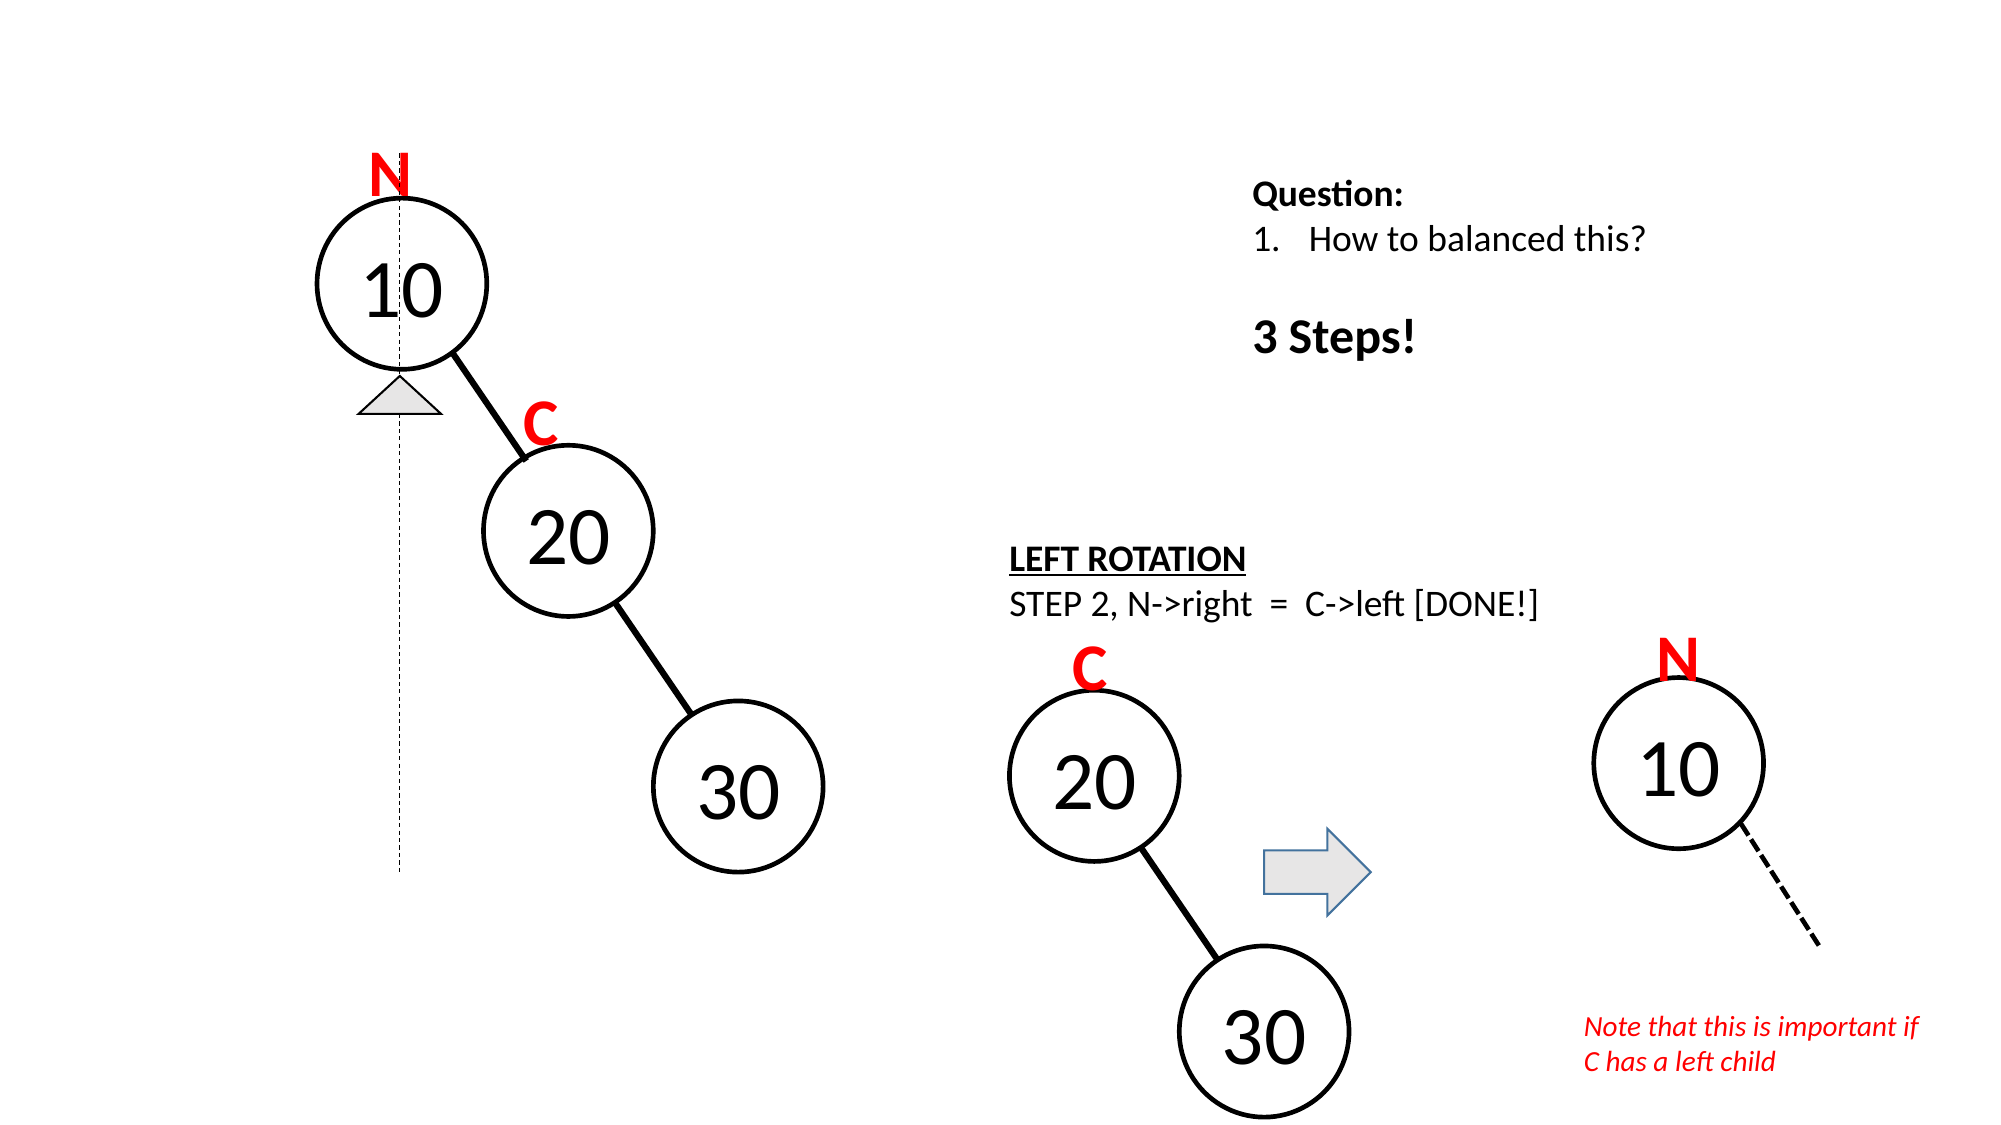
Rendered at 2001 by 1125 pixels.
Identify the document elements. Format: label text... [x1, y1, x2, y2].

text_box 30 [1178, 944, 1351, 1119]
text_box [1263, 826, 1373, 918]
text_box Question: How to balanced this? 3 Steps! [1237, 161, 1663, 462]
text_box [451, 351, 527, 461]
text_box C [1057, 616, 1123, 712]
text_box 30 [652, 699, 825, 874]
text_box N [353, 122, 428, 217]
text_box Note that this is important if C has a left child [1569, 999, 1935, 1085]
text_box N [1641, 606, 1716, 702]
text_box 20 [482, 444, 655, 618]
text_box [355, 375, 399, 415]
text_box [400, 374, 444, 415]
text_box 10 [315, 212, 399, 371]
text_box LEFT ROTATION STEP 2, N->right = C->left [DONE!] [994, 526, 1564, 632]
text_box 10 [1592, 685, 1765, 850]
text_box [1141, 848, 1217, 959]
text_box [615, 603, 691, 714]
text_box 10 [400, 201, 488, 371]
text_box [1740, 823, 1820, 948]
text_box C [508, 371, 574, 467]
text_box 20 [1008, 694, 1181, 863]
